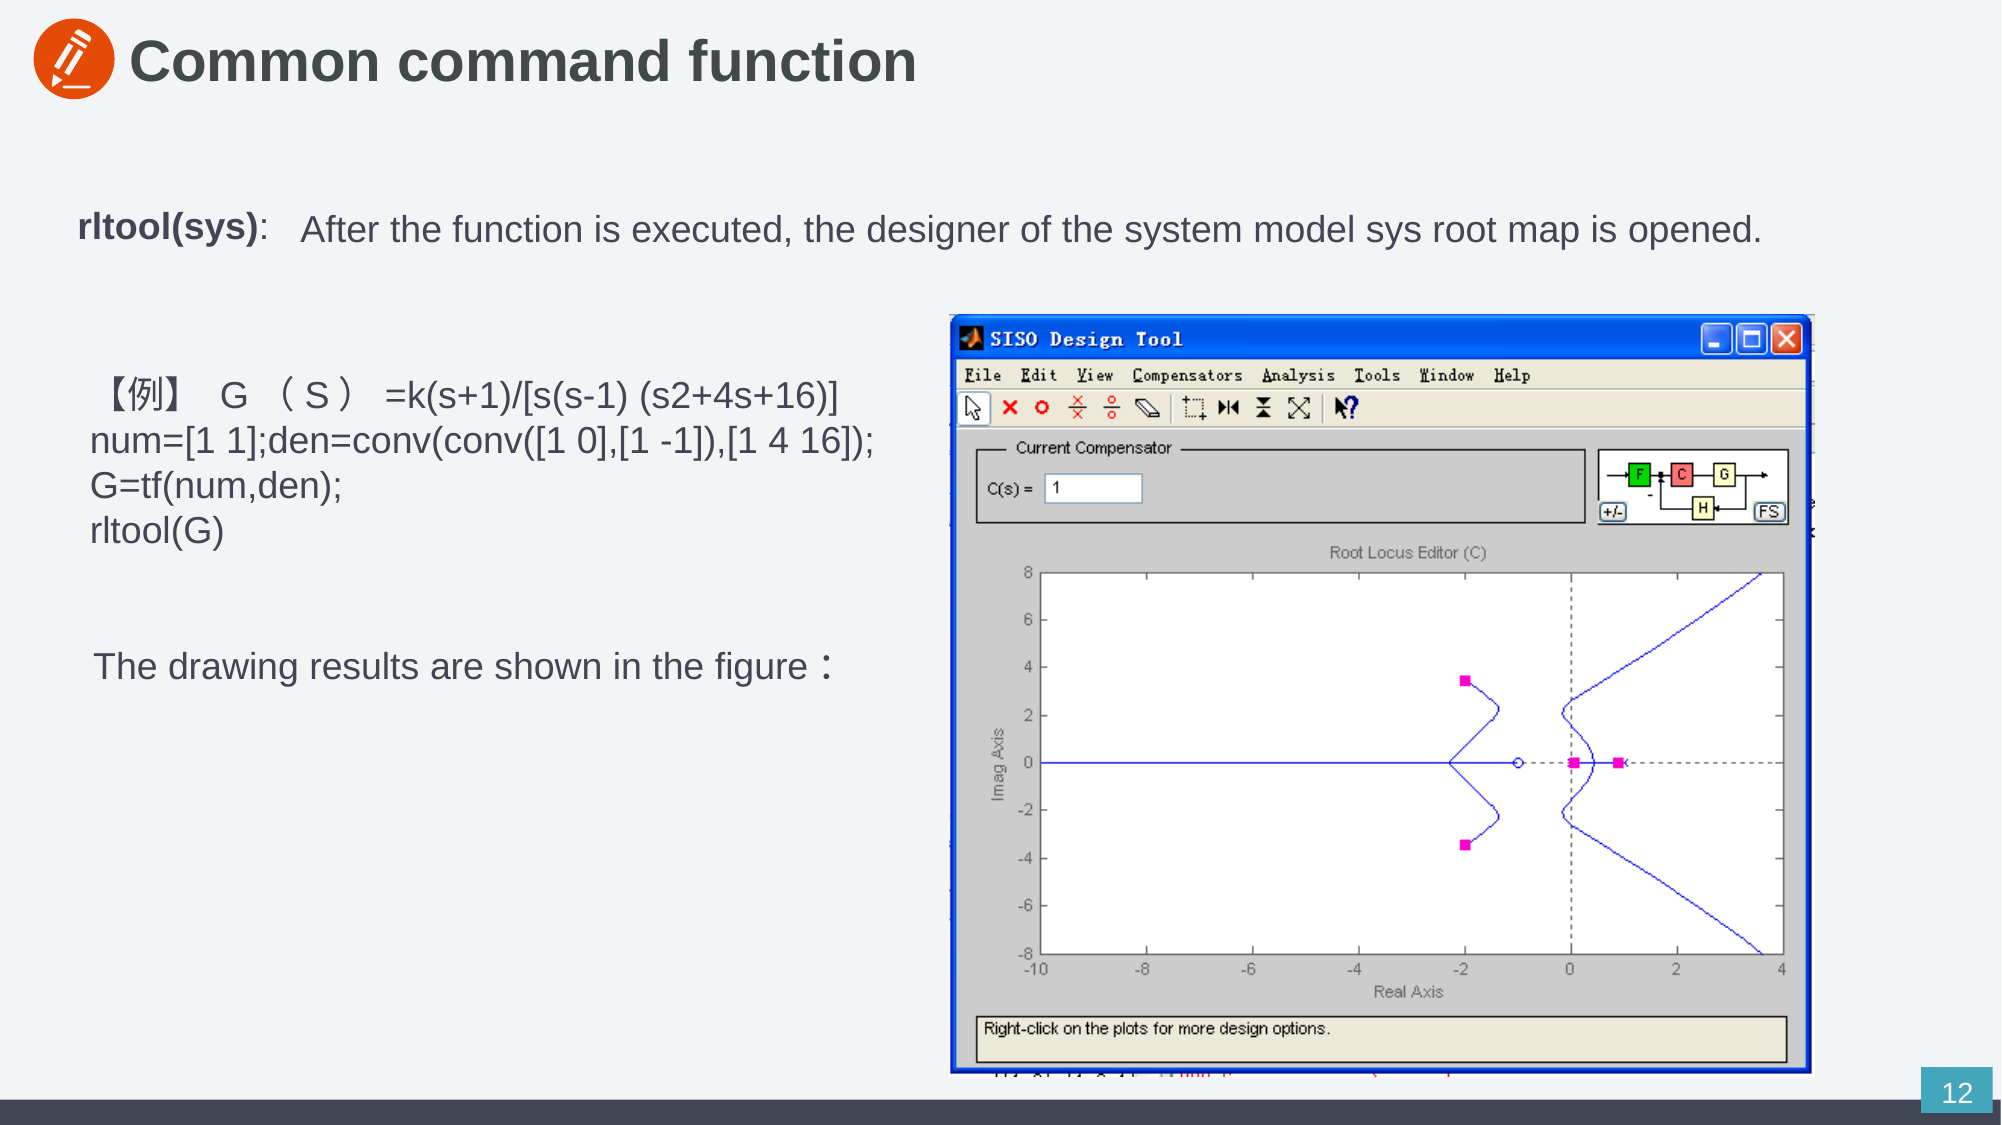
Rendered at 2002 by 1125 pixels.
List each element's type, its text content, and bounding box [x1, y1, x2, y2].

text_box 【例】 G（S）=k(s+1)/[s(s-1) (s2+4s+16)] num=[1 1];den=conv(conv([1 0],[1 -1]),[1 4 16]); G=tf(num,den); rltool(G) [75, 364, 944, 559]
text_box The drawing results are shown in the figure： [78, 634, 871, 695]
text_box rltool(sys): [62, 195, 285, 255]
text_box After the function is executed, the designer of the system model sys root map is opened. [285, 197, 1815, 258]
picture [949, 314, 1815, 1077]
text_box [33, 18, 115, 100]
text_box Common command function [114, 15, 969, 101]
